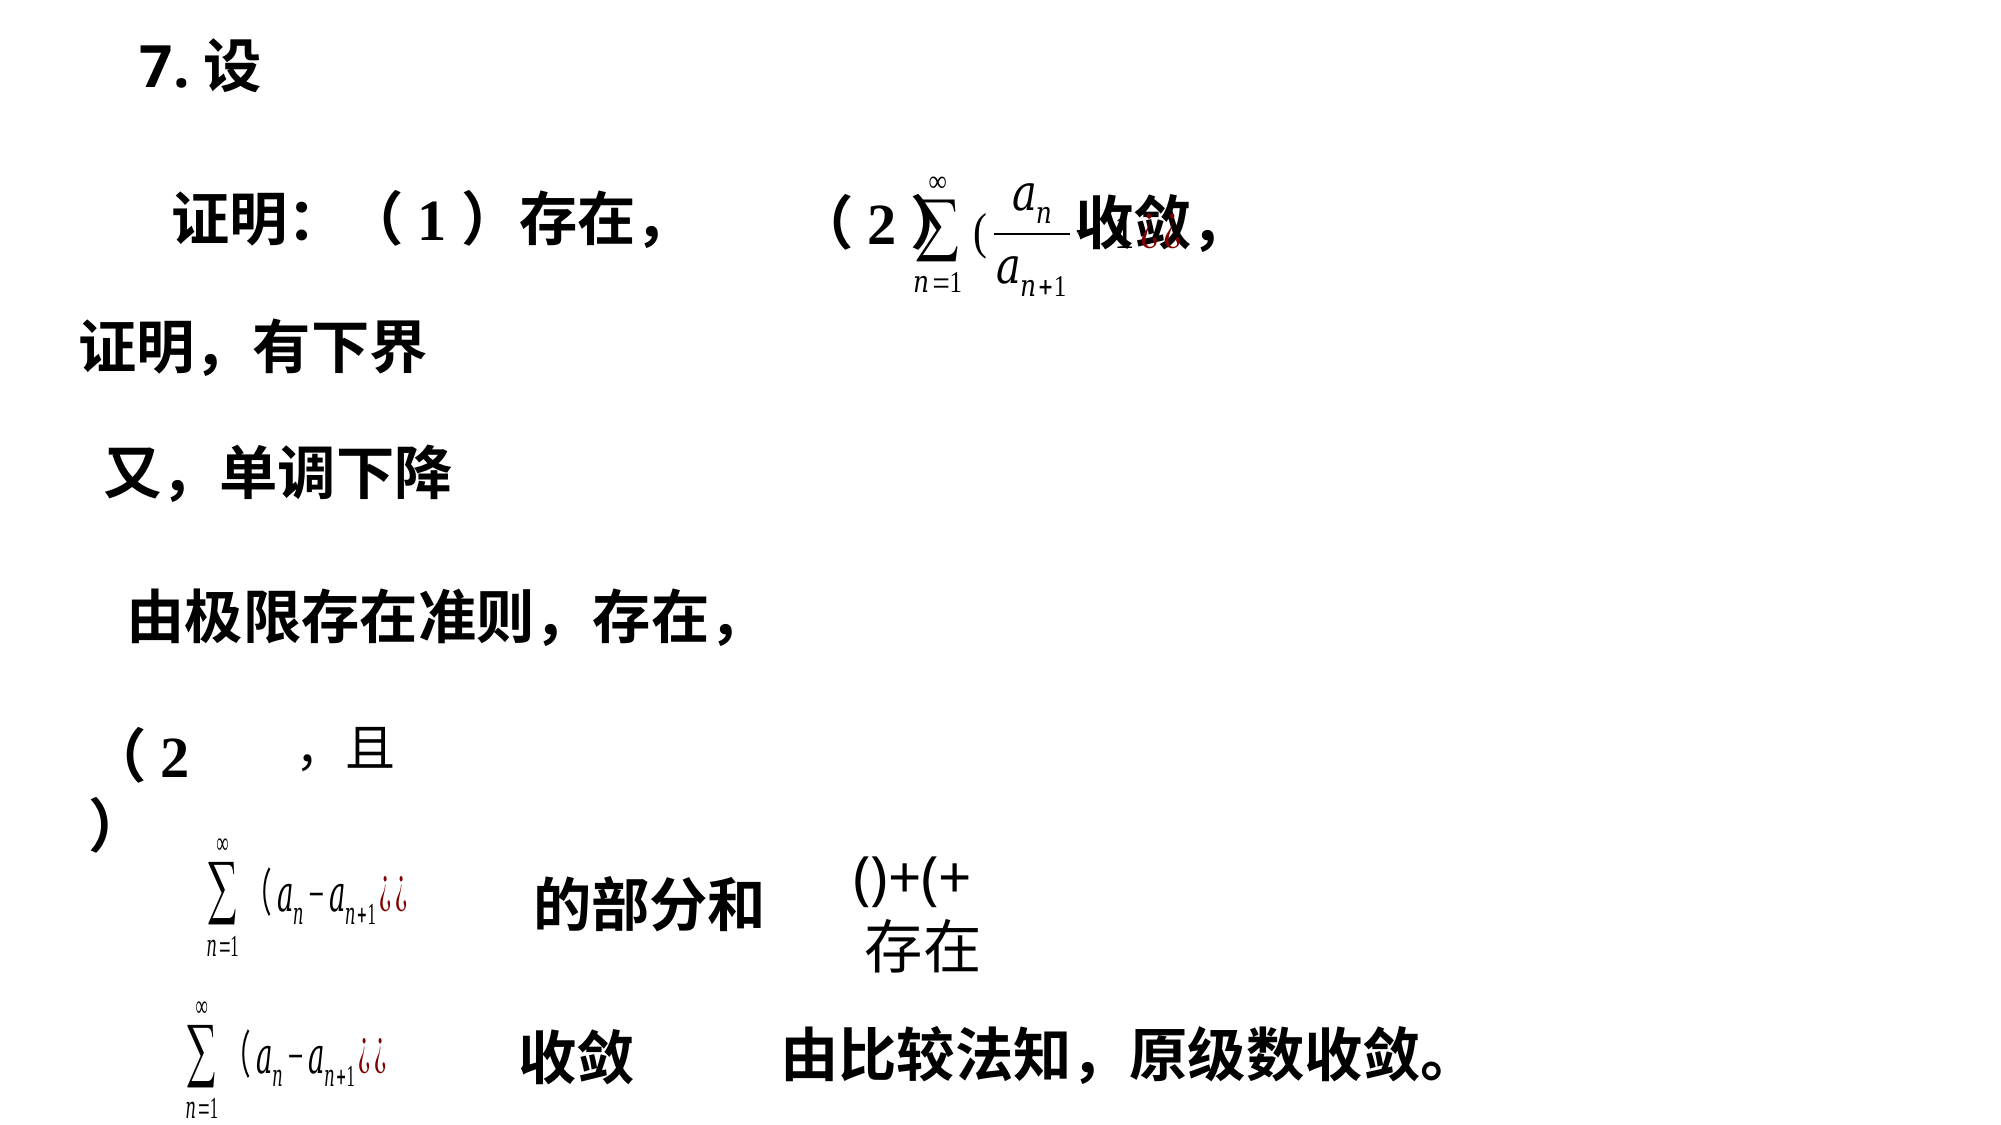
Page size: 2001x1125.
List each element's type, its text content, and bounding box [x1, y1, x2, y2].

text_box 由比较法知，原级数收敛。 [765, 1010, 1464, 1096]
text_box （2） [88, 719, 207, 860]
text_box 收敛 [518, 1021, 720, 1092]
text_box （2） 收敛， [795, 186, 1604, 257]
text_box 的部分和 [533, 868, 796, 939]
